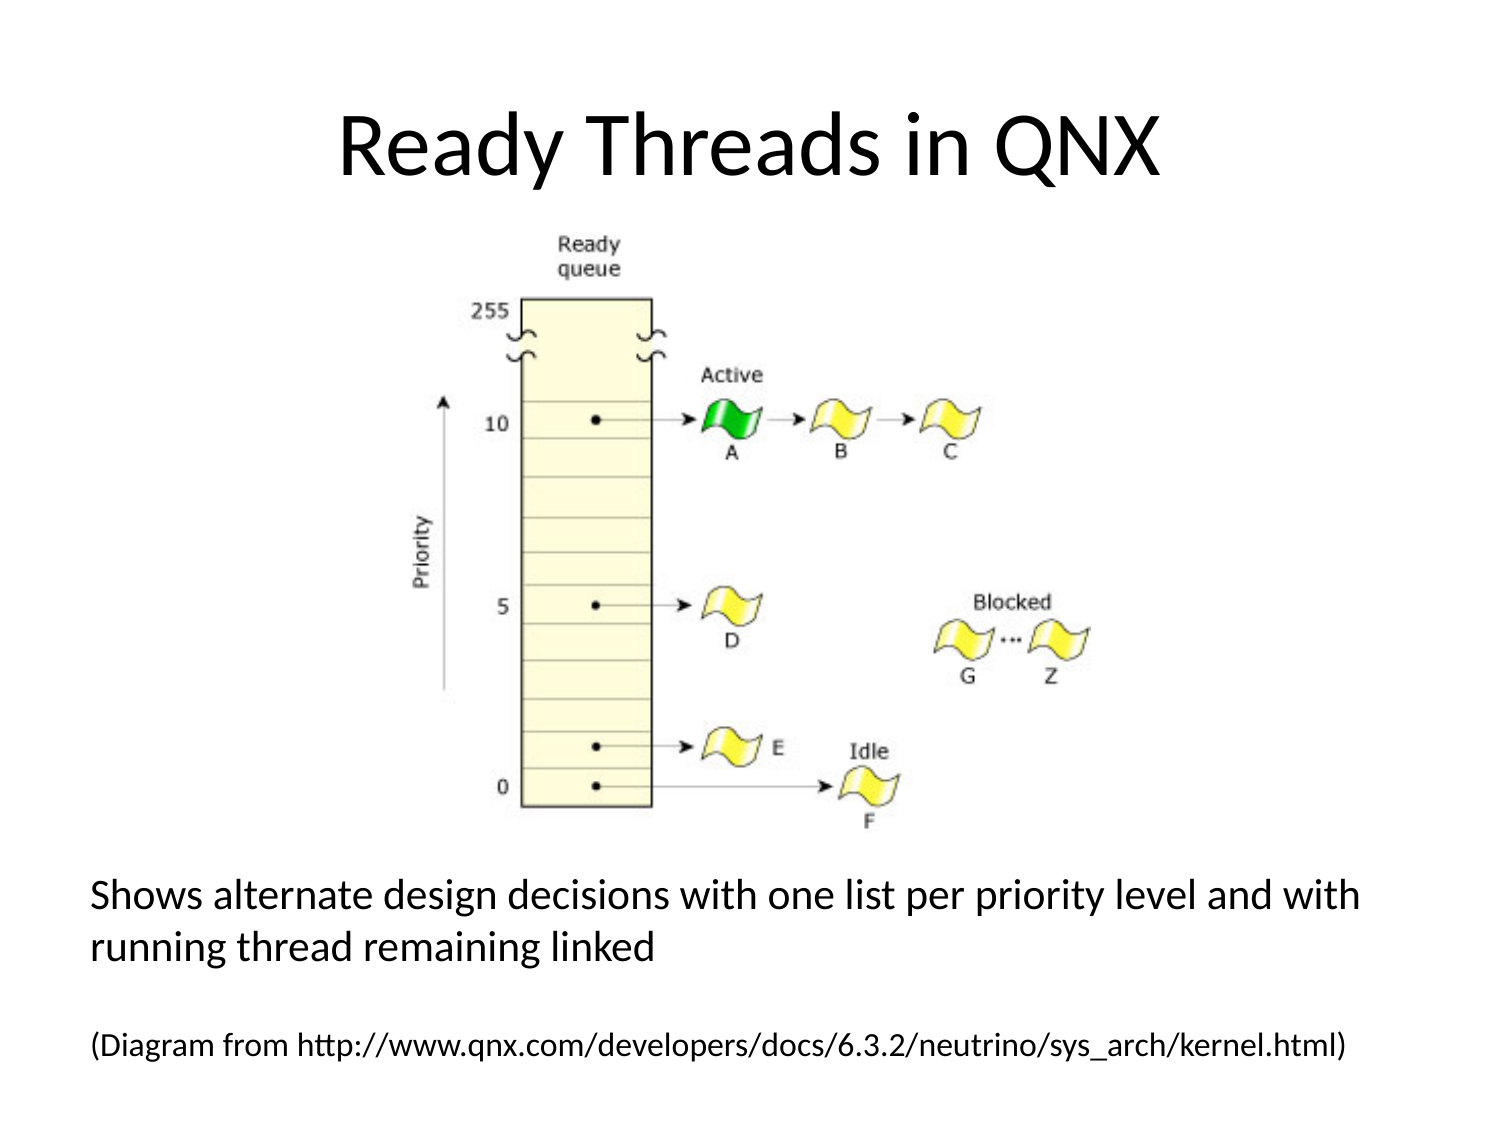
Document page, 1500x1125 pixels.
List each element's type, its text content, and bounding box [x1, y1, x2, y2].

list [409, 232, 1091, 833]
text_box Shows alternate design decisions with one list per priority level and with running thread remaining linked (Diagram from http://www.qnx.com/developers/docs/6.3.2/neutrino/sys_arch/kernel.html) [74, 843, 1425, 1086]
title Ready Threads in QNX [75, 45, 1425, 233]
